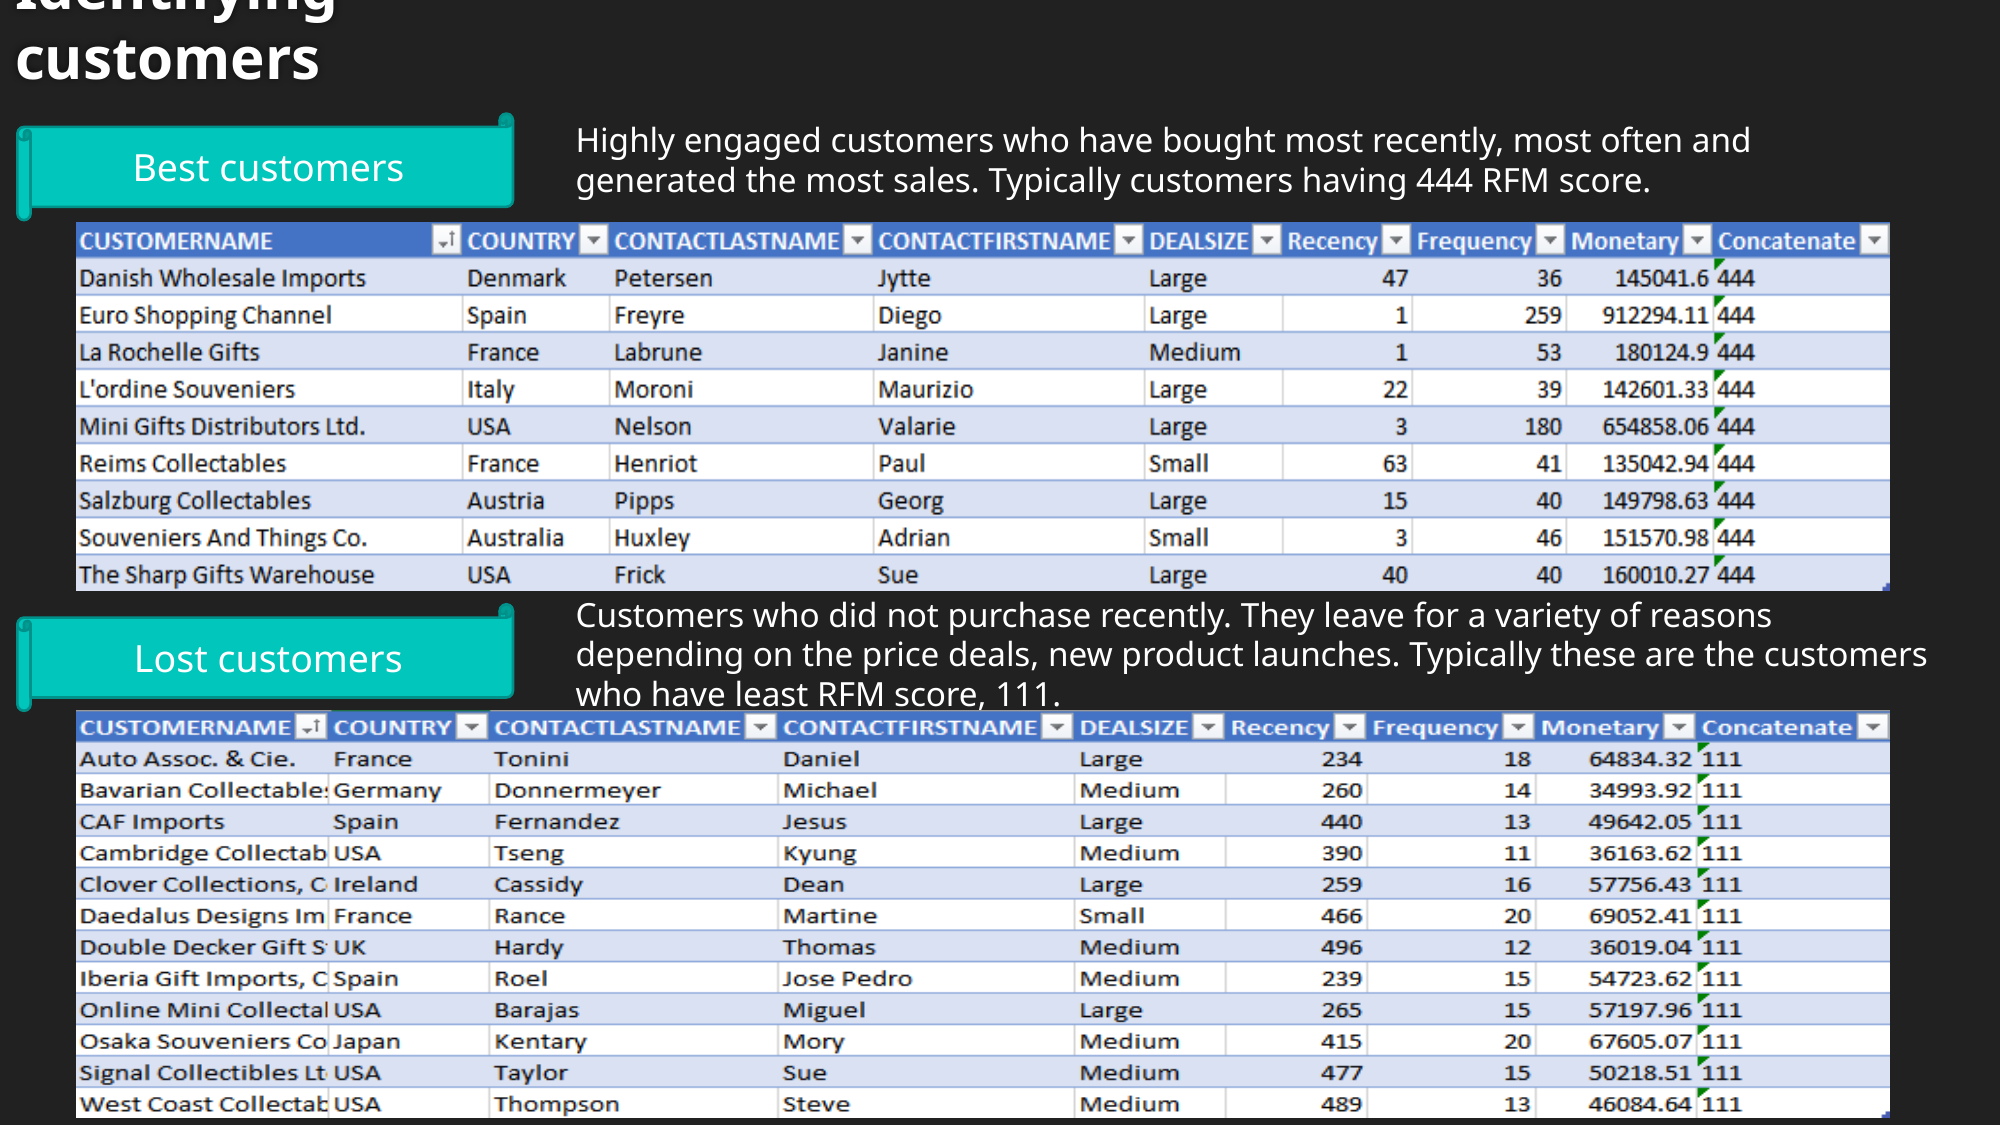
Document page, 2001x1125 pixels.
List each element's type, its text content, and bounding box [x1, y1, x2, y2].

picture [75, 710, 1890, 1118]
title Identifying customers [0, 10, 640, 99]
text_box Lost customers [16, 602, 515, 713]
text_box Best customers [16, 112, 515, 222]
picture [75, 222, 1890, 591]
text_box Highly engaged customers who have bought most recently, most often and generated the most sales. Typically customers having 444 RFM score. [560, 111, 1774, 207]
text_box Customers who did not purchase recently. They leave for a variety of reasons depending on the price deals, new product launches. Typically these are the customers who have least RFM score, 111. [560, 586, 1961, 721]
